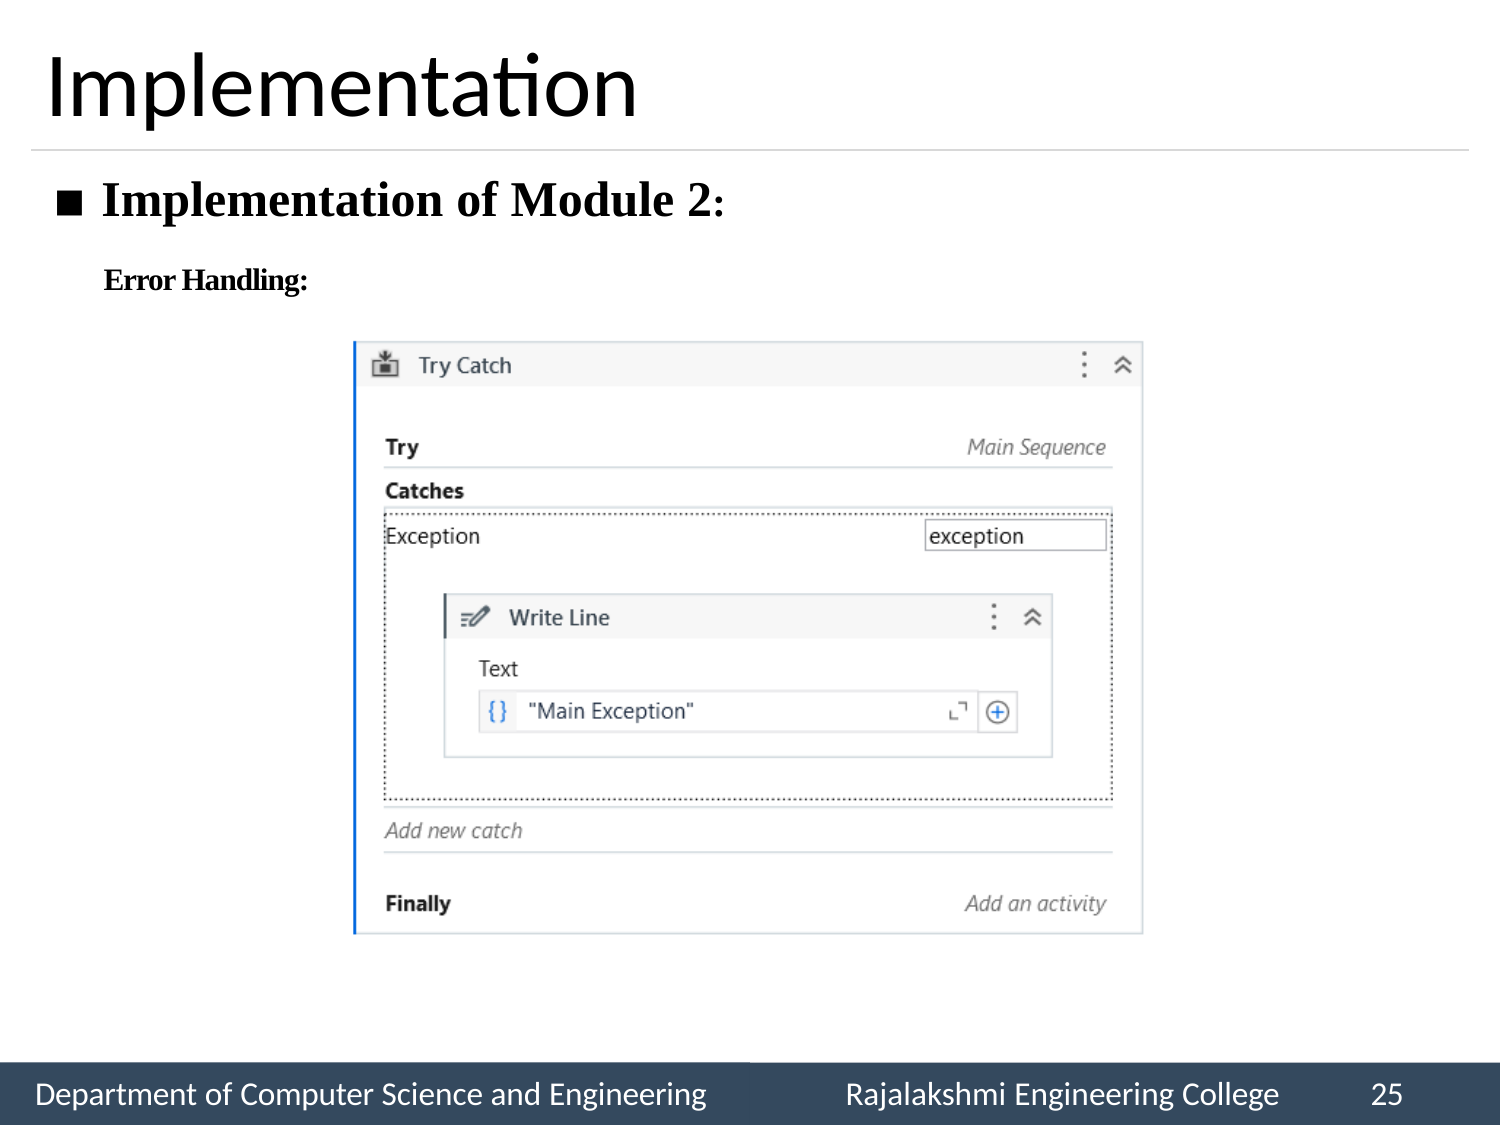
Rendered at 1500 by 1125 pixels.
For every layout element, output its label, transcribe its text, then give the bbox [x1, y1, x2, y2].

footer Department of Computer Science and Engineering [32, 1078, 717, 1125]
title Implementation [43, 22, 1387, 213]
slide_number 25 [1364, 1078, 1413, 1125]
picture [351, 334, 1149, 940]
slide_number Rajalakshmi Engineering College [843, 1078, 1284, 1125]
text_box Implementation of Module 2: Error Handling: [50, 144, 734, 372]
picture [0, 1058, 1500, 1125]
